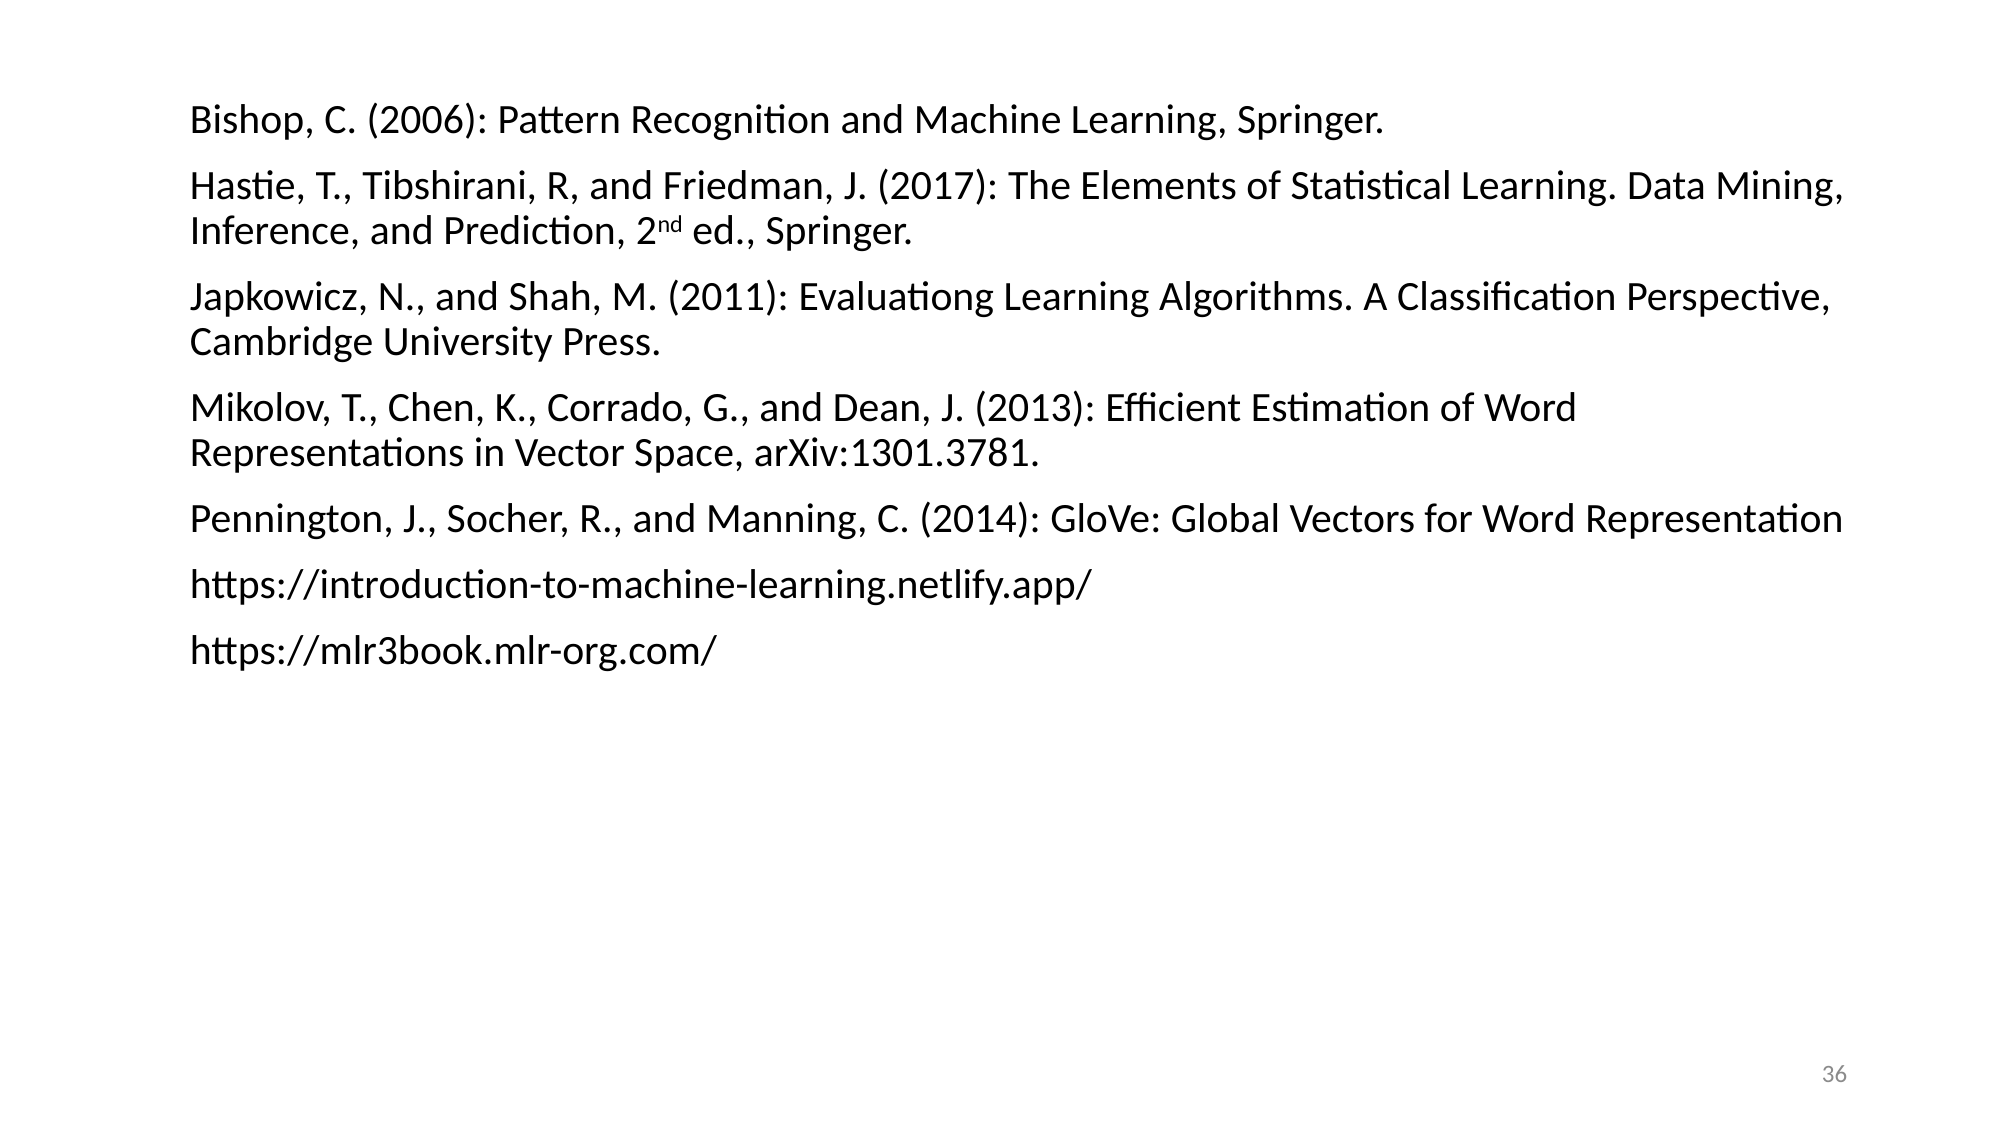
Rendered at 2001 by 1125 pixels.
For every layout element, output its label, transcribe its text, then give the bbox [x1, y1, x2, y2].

list Bishop, C. (2006): Pattern Recognition and Machine Learning, Springer. Hastie, T., Tibshirani, R, and Friedman, J. (2017): The Elements of Statistical Learning. Data Mining, Inference, and Prediction, 2nd ed., Springer. Japkowicz, N., and Shah, M. (2011): Evaluationg Learning Algorithms. A Classification Perspective, Cambridge University Press. Mikolov, T., Chen, K., Corrado, G., and Dean, J. (2013): Efficient Estimation of Word Representations in Vector Space, arXiv:1301.3781. Pennington, J., Socher, R., and Manning, C. (2014): GloVe: Global Vectors for Word Representation https://introduction-to-machine-learning.netlify.app/ https://mlr3book.mlr-org.com/ [174, 90, 1863, 1014]
slide_number 36 [1412, 1042, 1863, 1103]
